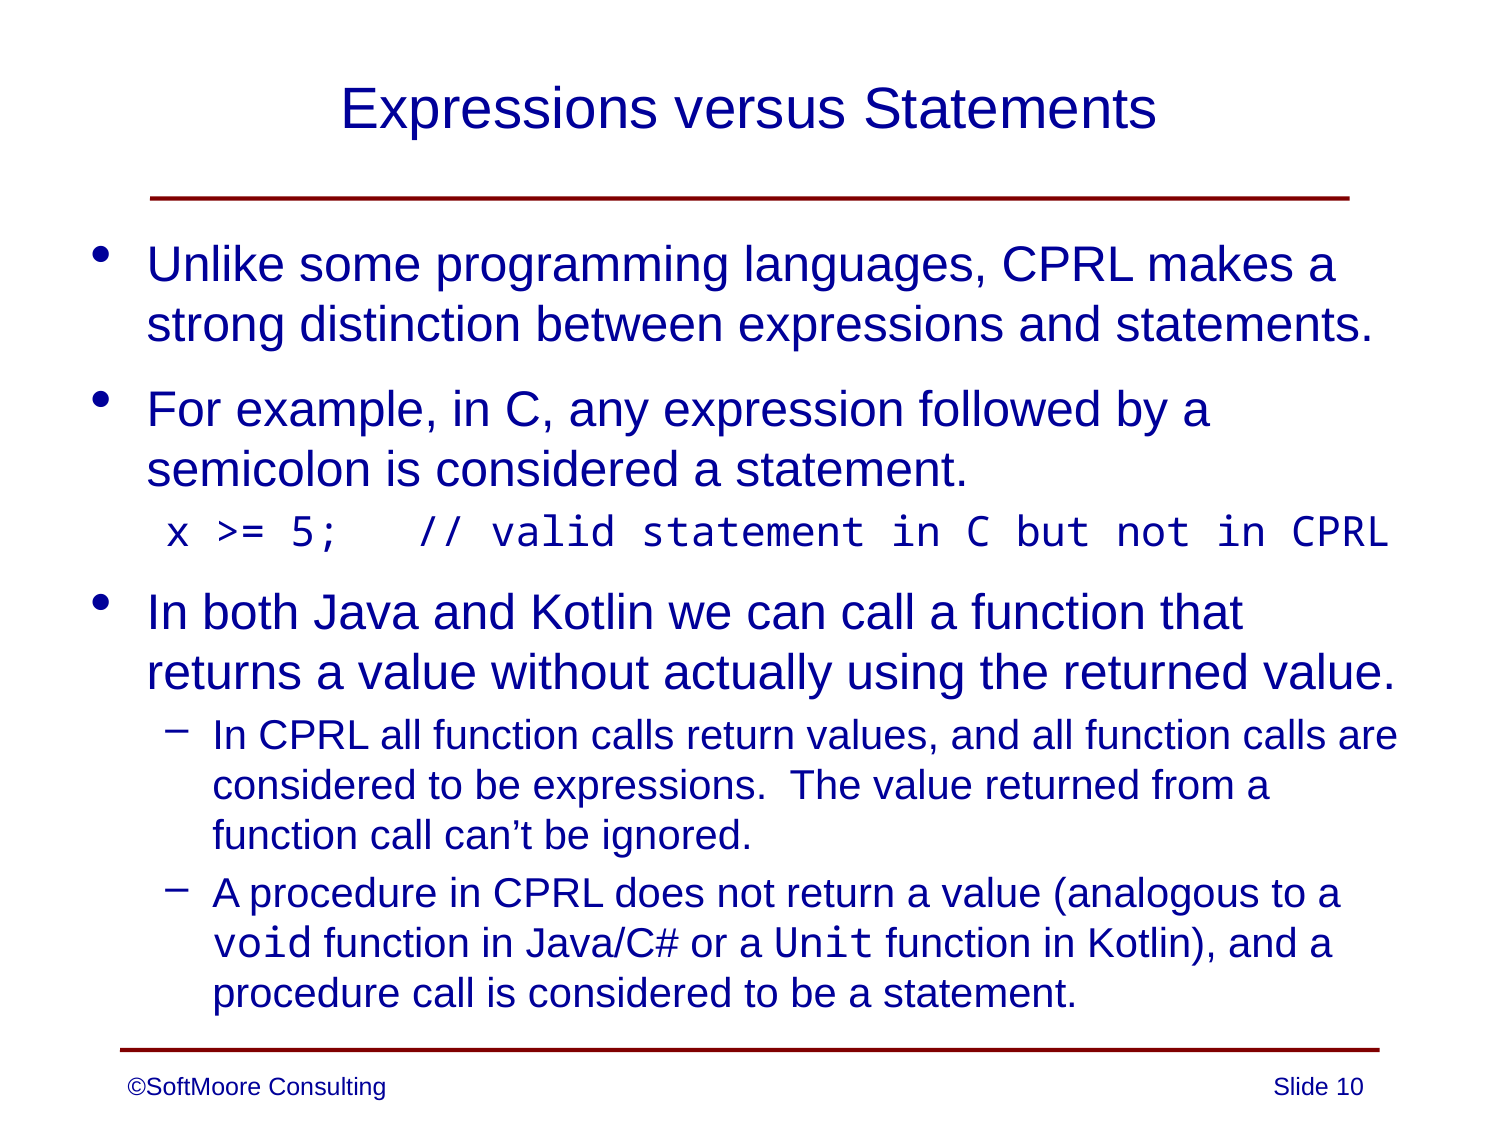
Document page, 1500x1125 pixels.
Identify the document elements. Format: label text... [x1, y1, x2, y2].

slide_number Slide 10 [1078, 1061, 1380, 1109]
footer ©SoftMoore Consulting [111, 1061, 563, 1109]
list Unlike some programming languages, CPRL makes a strong distinction between expressions and statements. For example, in C, any expression followed by a semicolon is considered a statement. x >= 5; // valid statement in C but not in CPRL In both Java and Kotlin we can call a function that returns a value without actually using the returned value. In CPRL all function calls return values, and all function calls are considered to be expressions. The value returned from a function call can’t be ignored. A procedure in CPRL does not return a value (analogous to a void function in Java/C# or a Unit function in Kotlin), and a procedure call is considered to be a statement. [74, 223, 1425, 1034]
title Expressions versus Statements [149, 22, 1350, 188]
